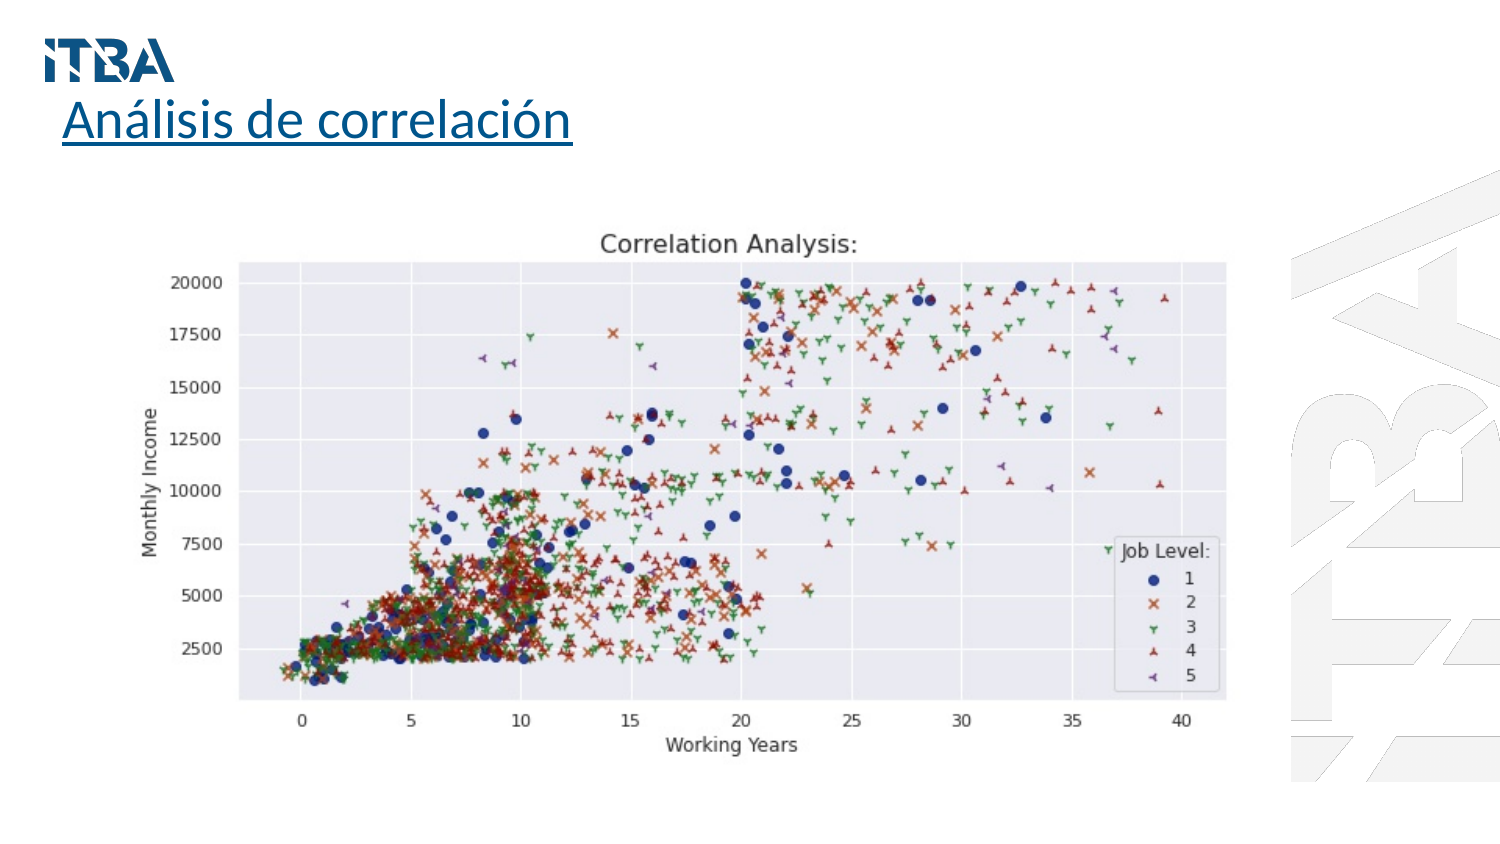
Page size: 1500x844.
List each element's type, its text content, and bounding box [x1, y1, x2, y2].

title Análisis de correlación [51, 72, 1449, 167]
picture [121, 214, 1248, 778]
picture [45, 38, 175, 82]
picture [1291, 169, 1500, 782]
